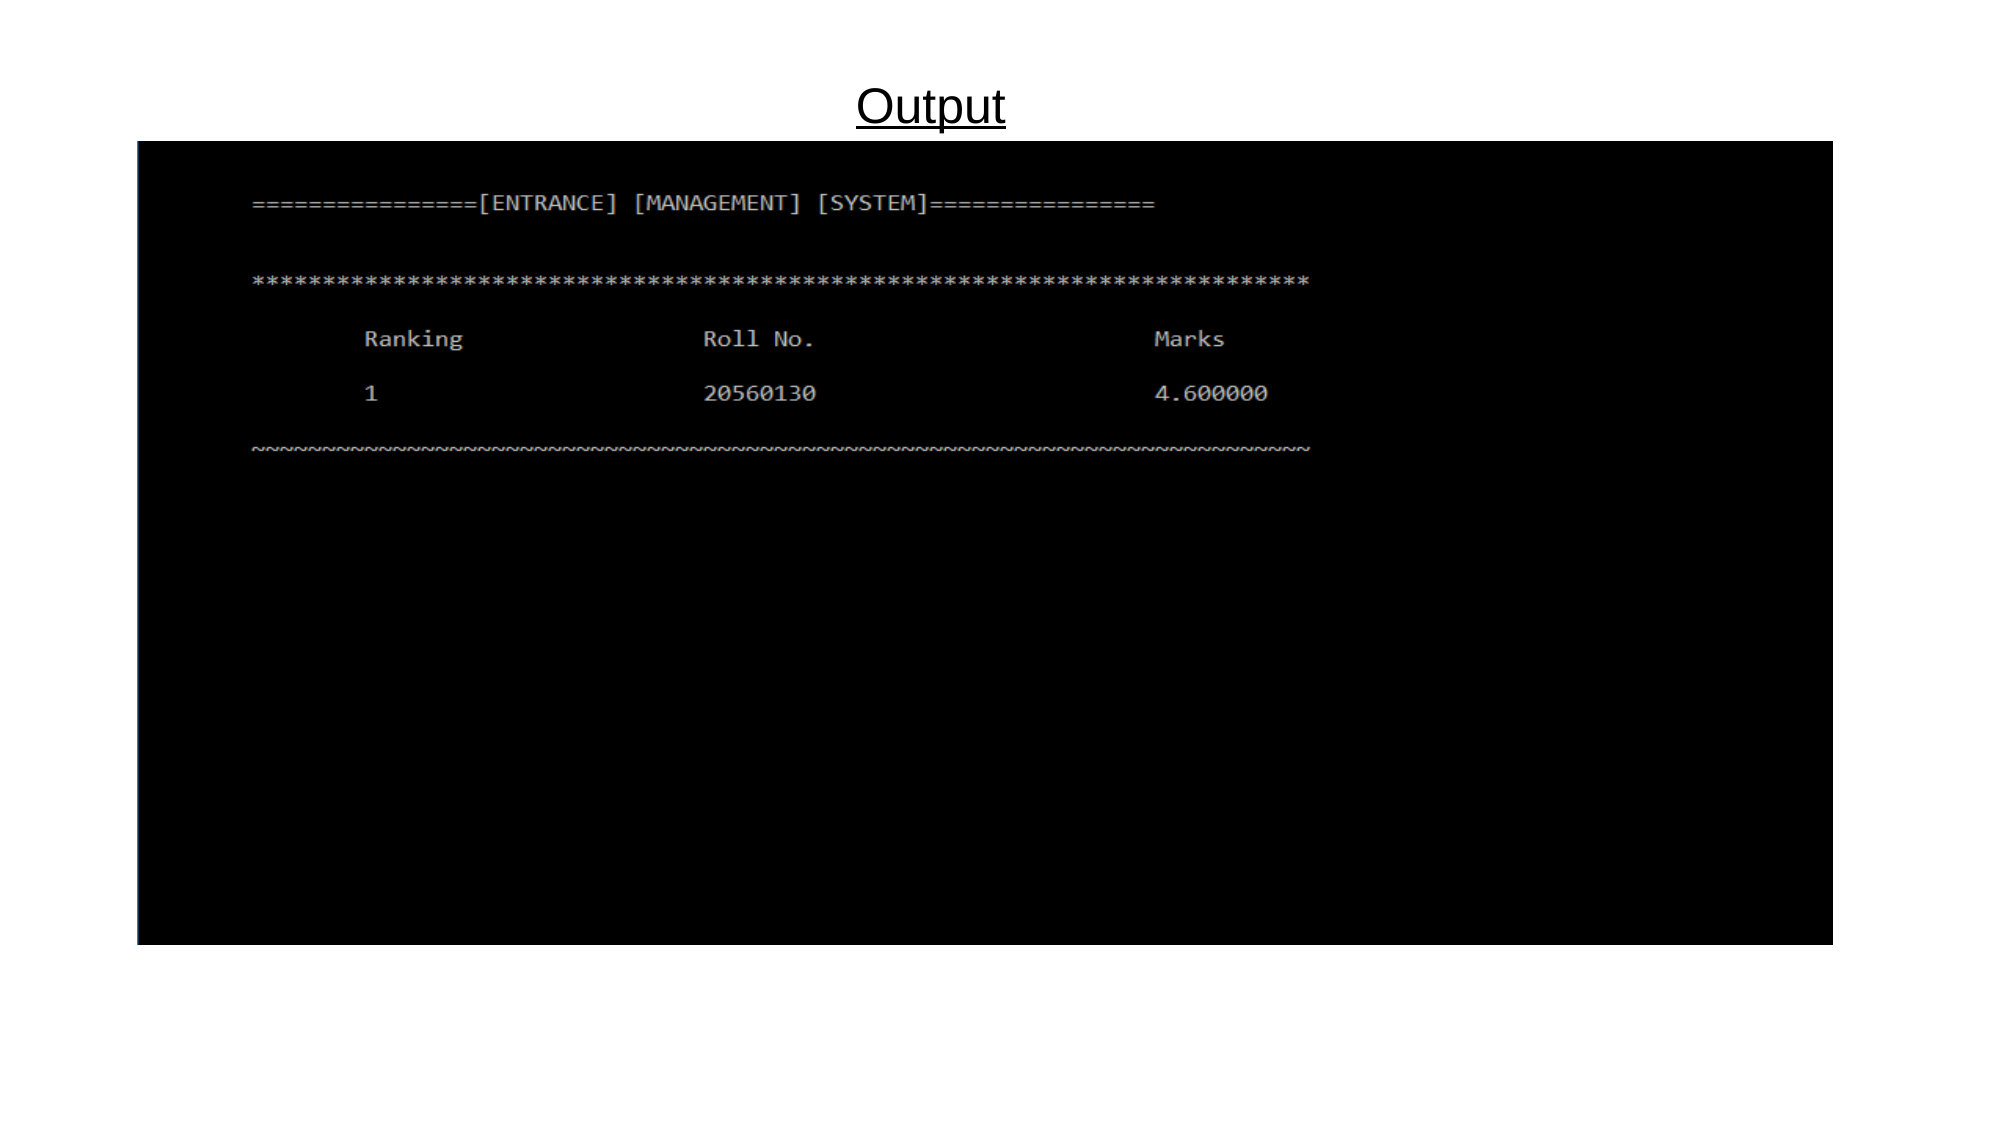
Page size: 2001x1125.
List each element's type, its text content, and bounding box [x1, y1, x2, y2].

list Output [560, 6, 1407, 141]
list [137, 141, 1833, 945]
